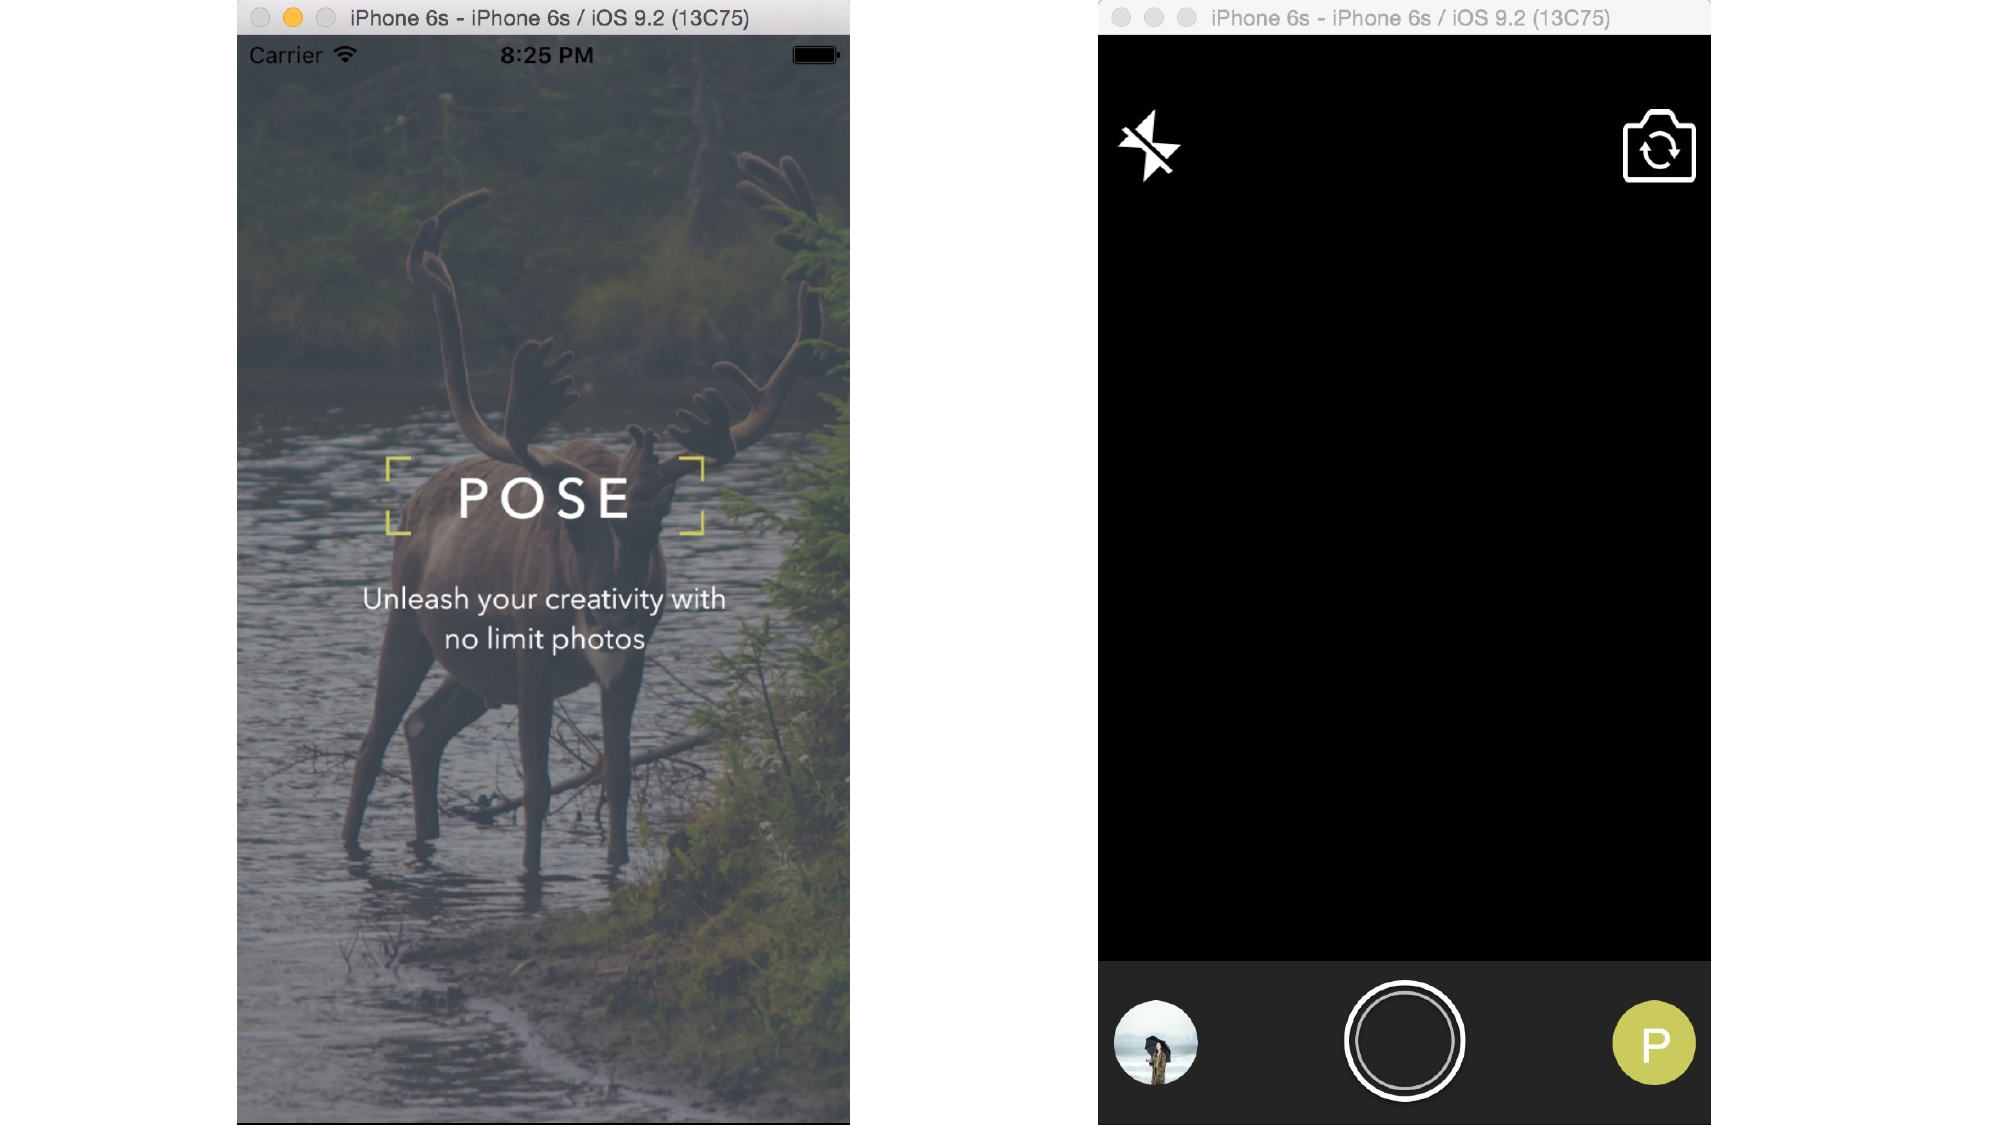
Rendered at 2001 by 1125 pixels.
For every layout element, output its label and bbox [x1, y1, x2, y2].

picture [1097, 0, 1711, 1125]
picture [237, 0, 850, 1125]
